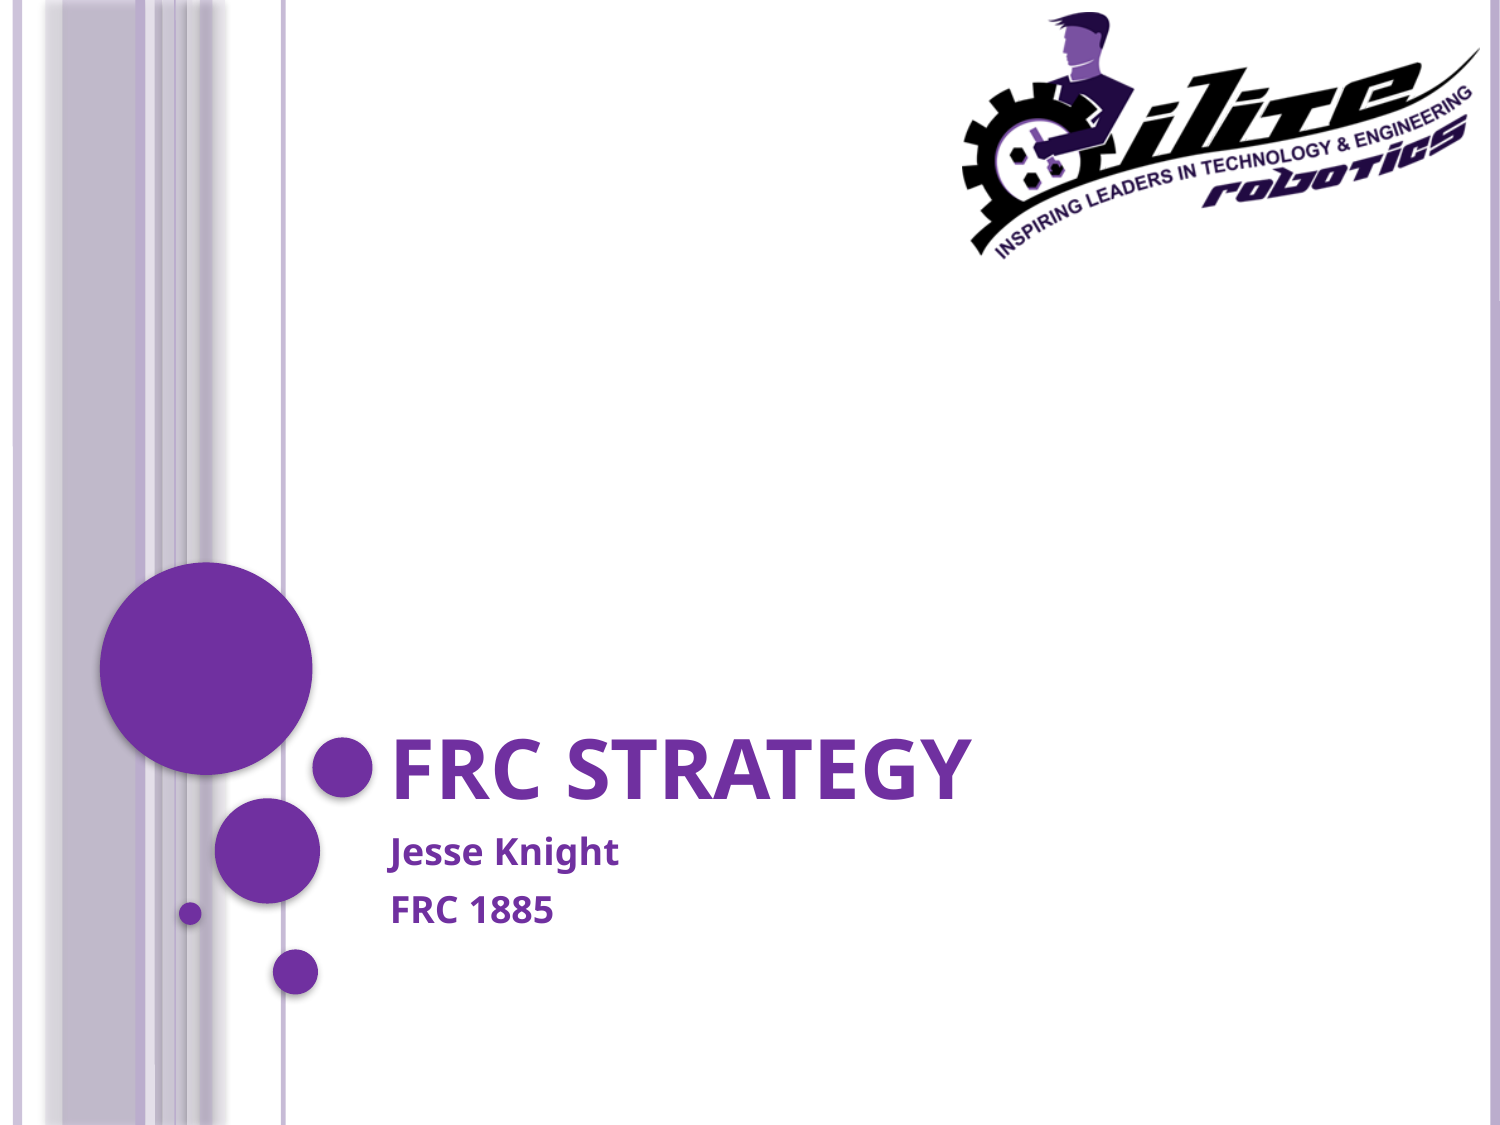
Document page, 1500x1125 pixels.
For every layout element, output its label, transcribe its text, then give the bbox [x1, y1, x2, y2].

subtitle Jesse Knight FRC 1885 [375, 820, 1388, 1046]
picture [962, 12, 1480, 265]
title FRC Strategy [375, 512, 1388, 820]
